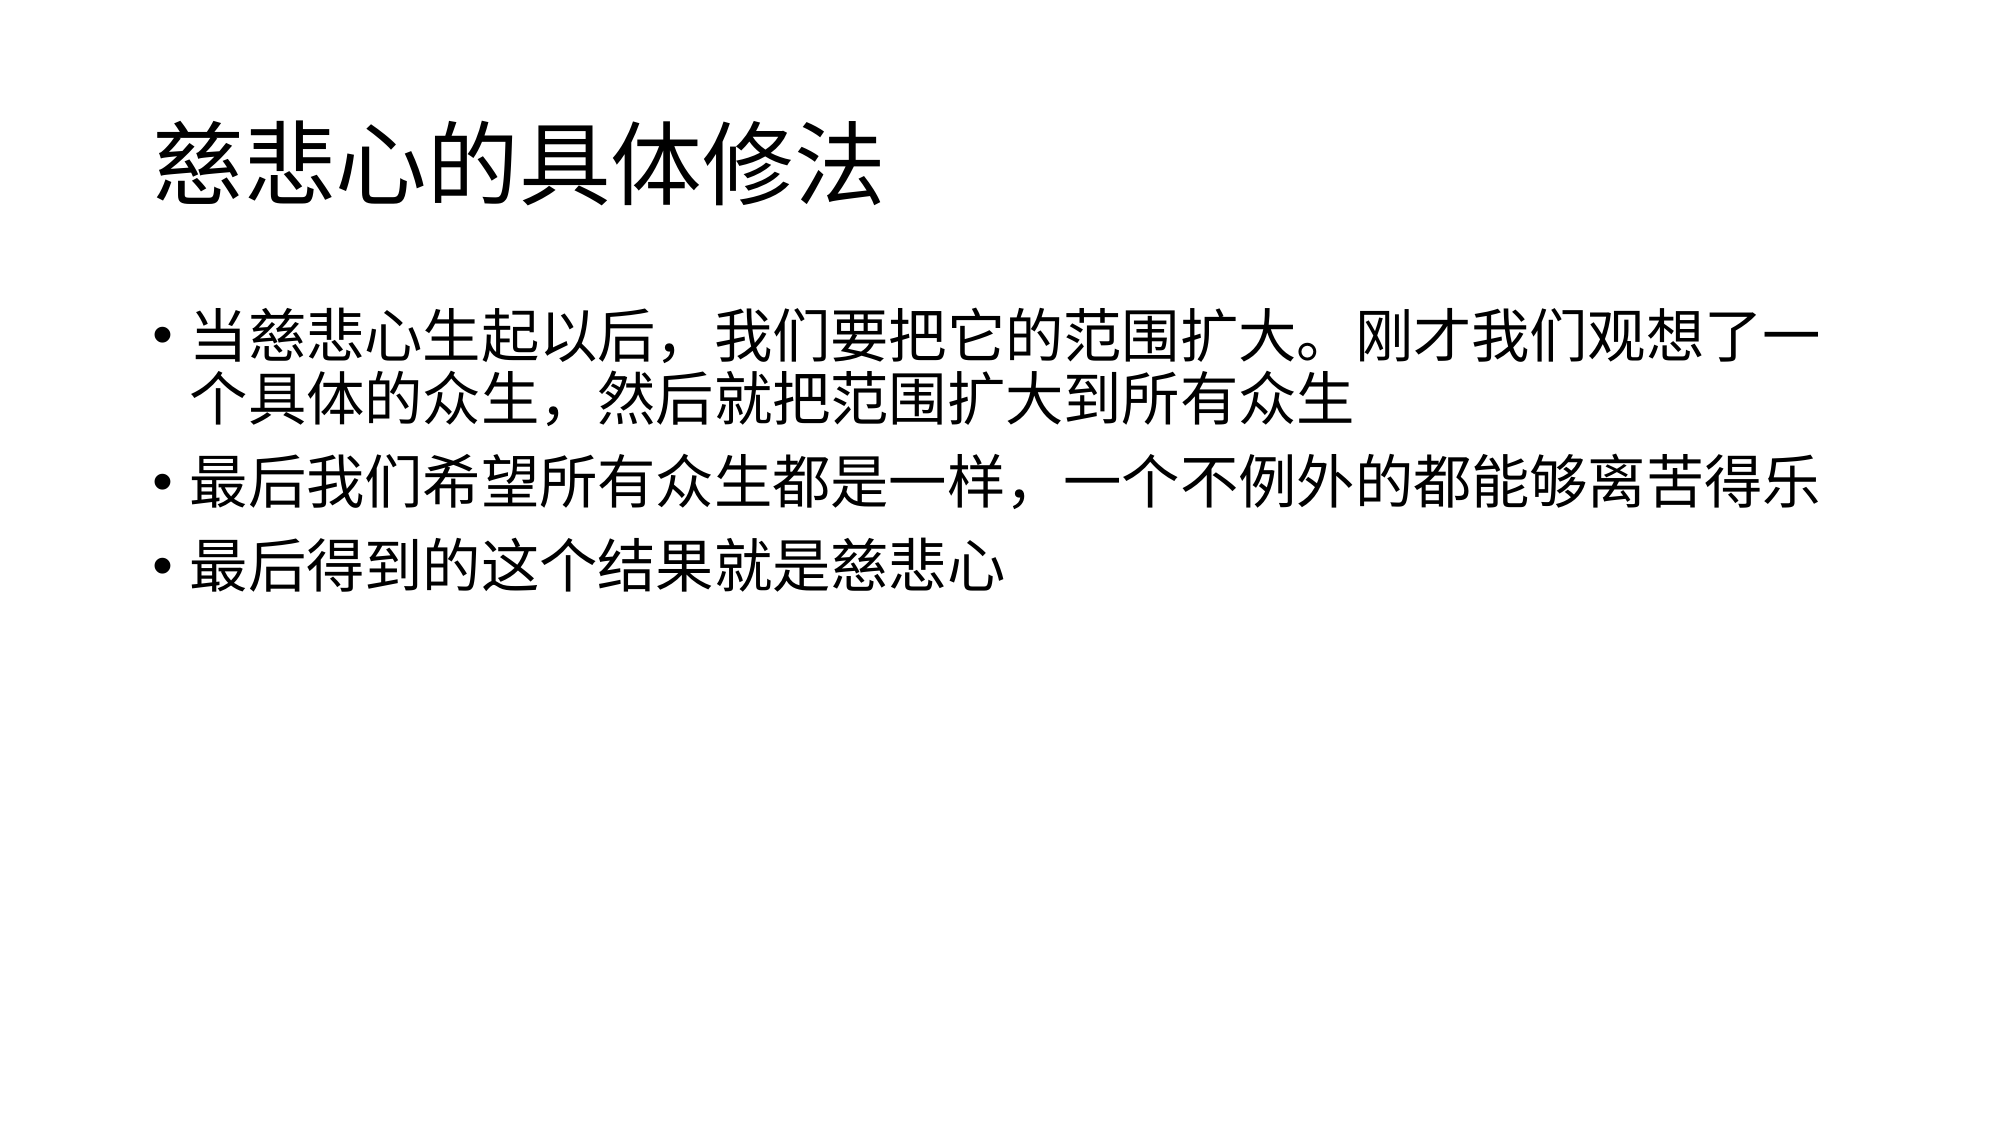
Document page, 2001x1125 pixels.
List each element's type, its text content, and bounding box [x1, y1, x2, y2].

title 慈悲心的具体修法 [137, 59, 1863, 278]
list 当慈悲心生起以后，我们要把它的范围扩大。刚才我们观想了一个具体的众生，然后就把范围扩大到所有众生 最后我们希望所有众生都是一样，一个不例外的都能够离苦得乐 最后得到的这个结果就是慈悲心 [137, 299, 1863, 1014]
